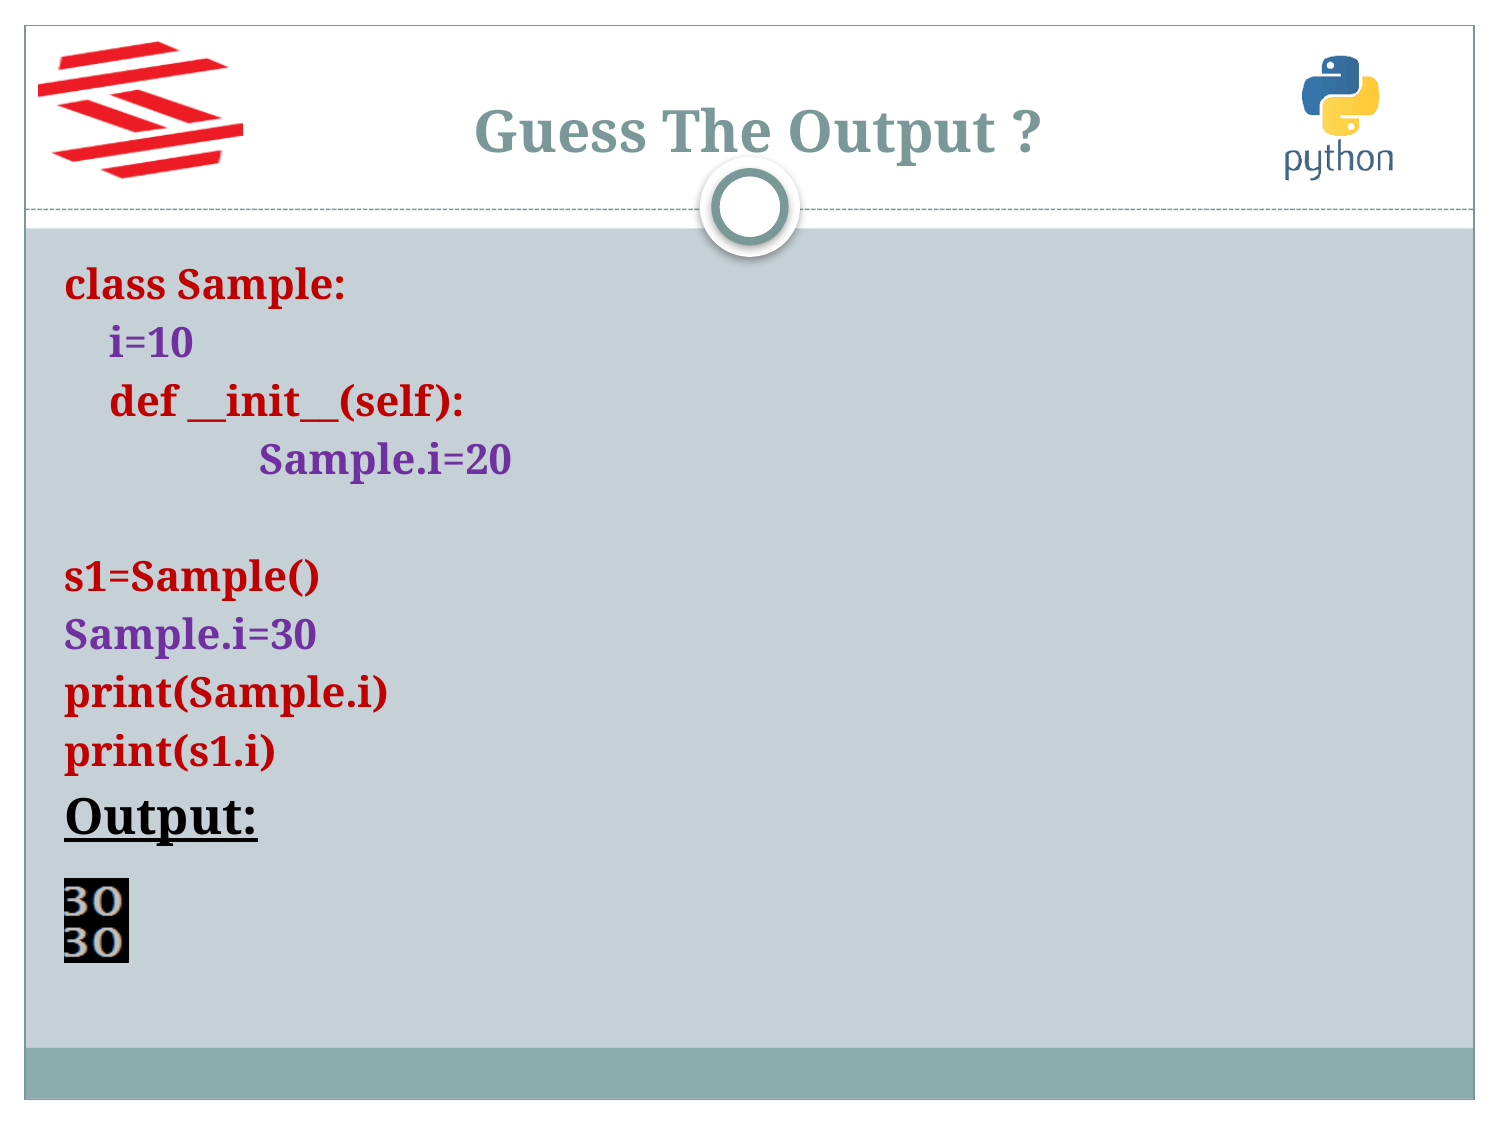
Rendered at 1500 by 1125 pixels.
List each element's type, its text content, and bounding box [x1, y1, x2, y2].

picture [63, 878, 130, 964]
list class Sample: i=10 def __init__(self): Sample.i=20 s1=Sample() Sample.i=30 print(Sample.i) print(s1.i) Output: [49, 250, 1445, 1047]
picture [37, 40, 243, 185]
title Guess The Output ? [248, 46, 1459, 172]
picture [1206, 53, 1471, 186]
